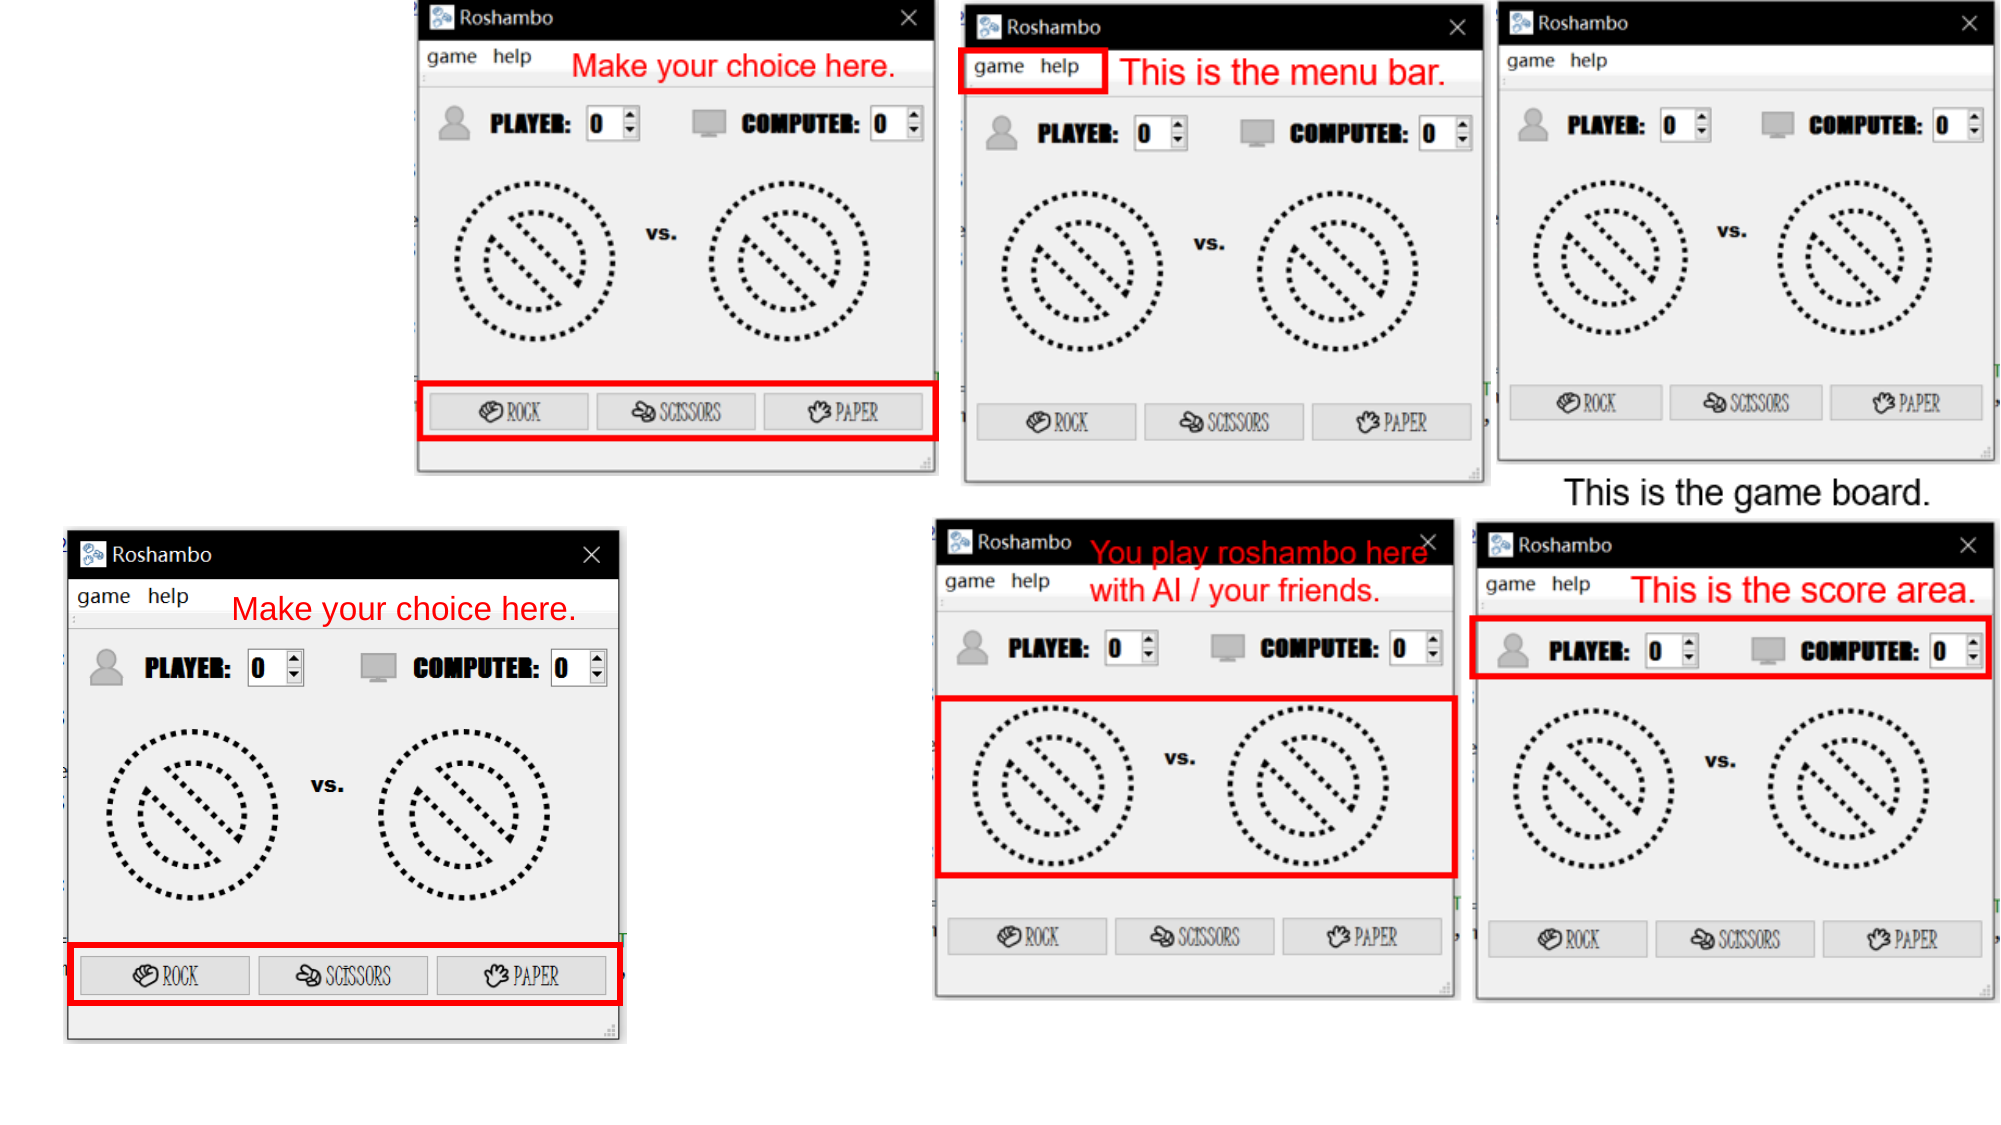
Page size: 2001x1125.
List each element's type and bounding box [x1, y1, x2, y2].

picture [413, 0, 939, 476]
picture [932, 517, 1463, 1004]
list [63, 526, 627, 1044]
picture [1468, 0, 2000, 1005]
text_box [70, 579, 627, 1004]
picture [958, 0, 1491, 488]
